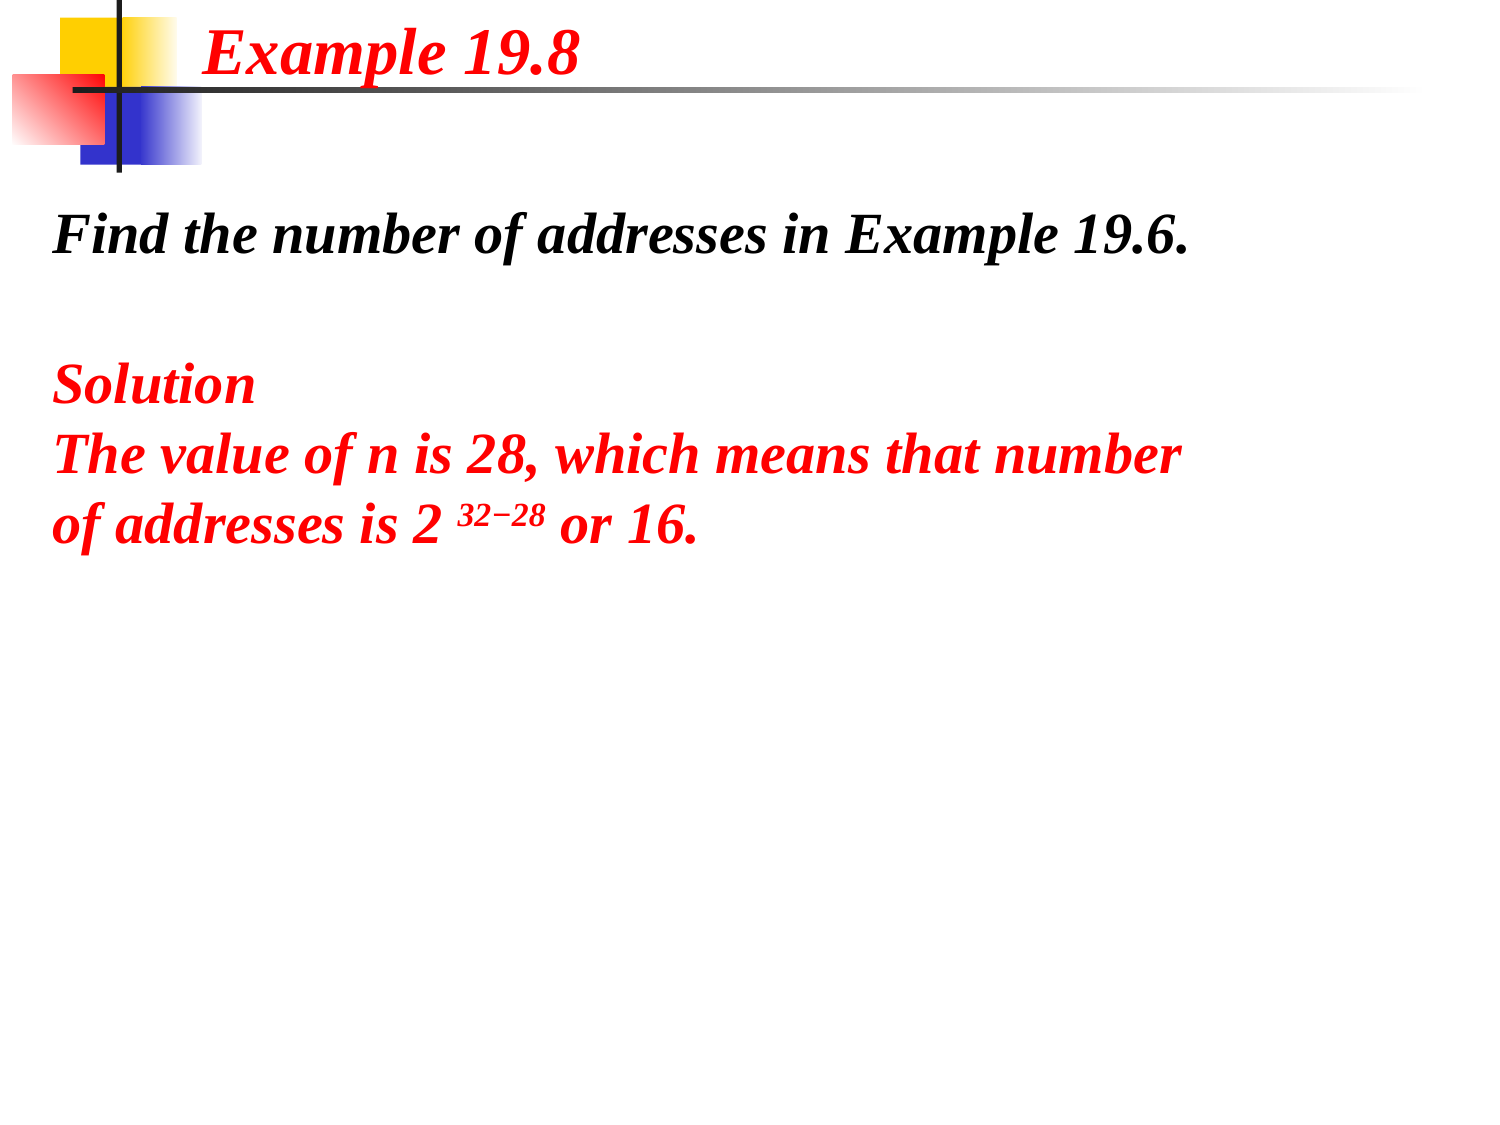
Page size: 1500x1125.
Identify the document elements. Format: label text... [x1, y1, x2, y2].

text_box [60, 17, 116, 86]
text_box Find the number of addresses in Example 19.6. [37, 187, 1463, 273]
text_box [122, 93, 141, 165]
text_box [141, 93, 202, 165]
text_box Example 19.8 [187, 0, 597, 96]
text_box [12, 74, 105, 145]
text_box Solution The value of n is 28, which means that number of addresses is 2 32−28 or 16. [37, 337, 1463, 563]
text_box [116, 0, 122, 87]
text_box [122, 17, 177, 86]
text_box [116, 93, 122, 173]
text_box [597, 87, 1422, 93]
text_box [80, 93, 116, 165]
text_box [72, 87, 187, 93]
